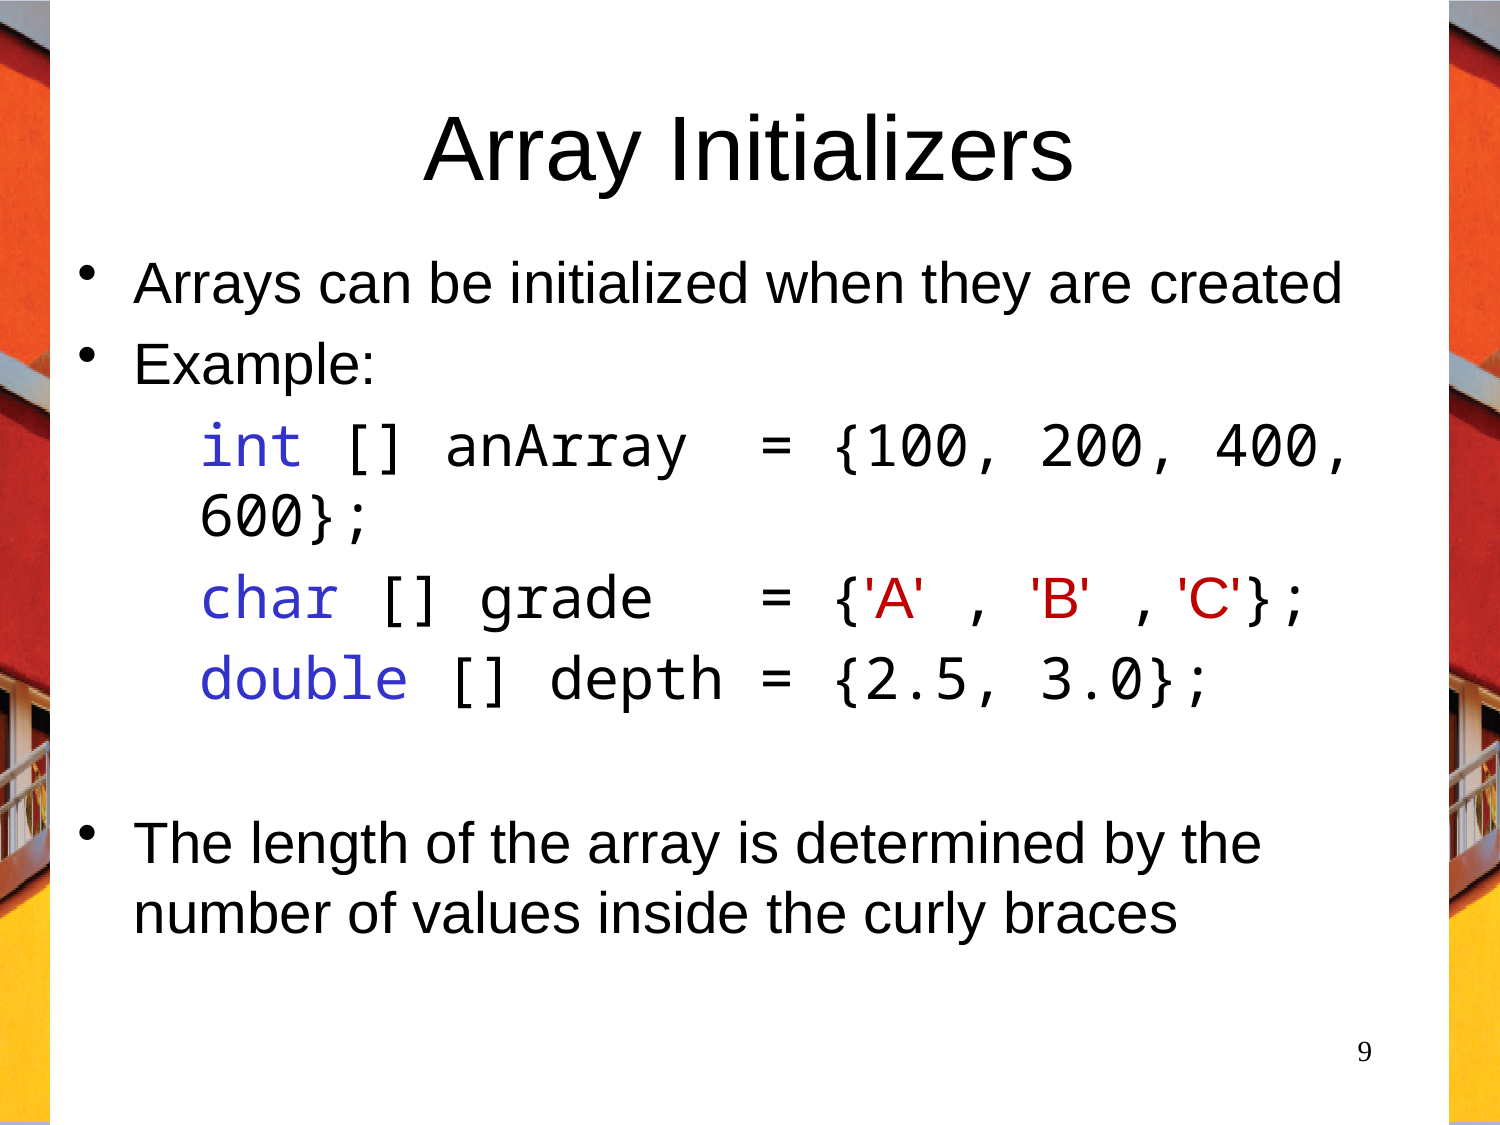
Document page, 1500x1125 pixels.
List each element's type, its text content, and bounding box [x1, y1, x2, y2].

list Arrays can be initialized when they are created Example: int [] anArray = {100, 200, 400, 600}; char [] grade = {'A' , 'B' , 'C'}; double [] depth = {2.5, 3.0}; The length of the array is determined by the number of values inside the curly braces [62, 237, 1488, 1001]
title Array Initializers [112, 49, 1388, 237]
picture [0, 0, 50, 1125]
picture [1449, 0, 1500, 1125]
slide_number 9 [1074, 1024, 1388, 1101]
